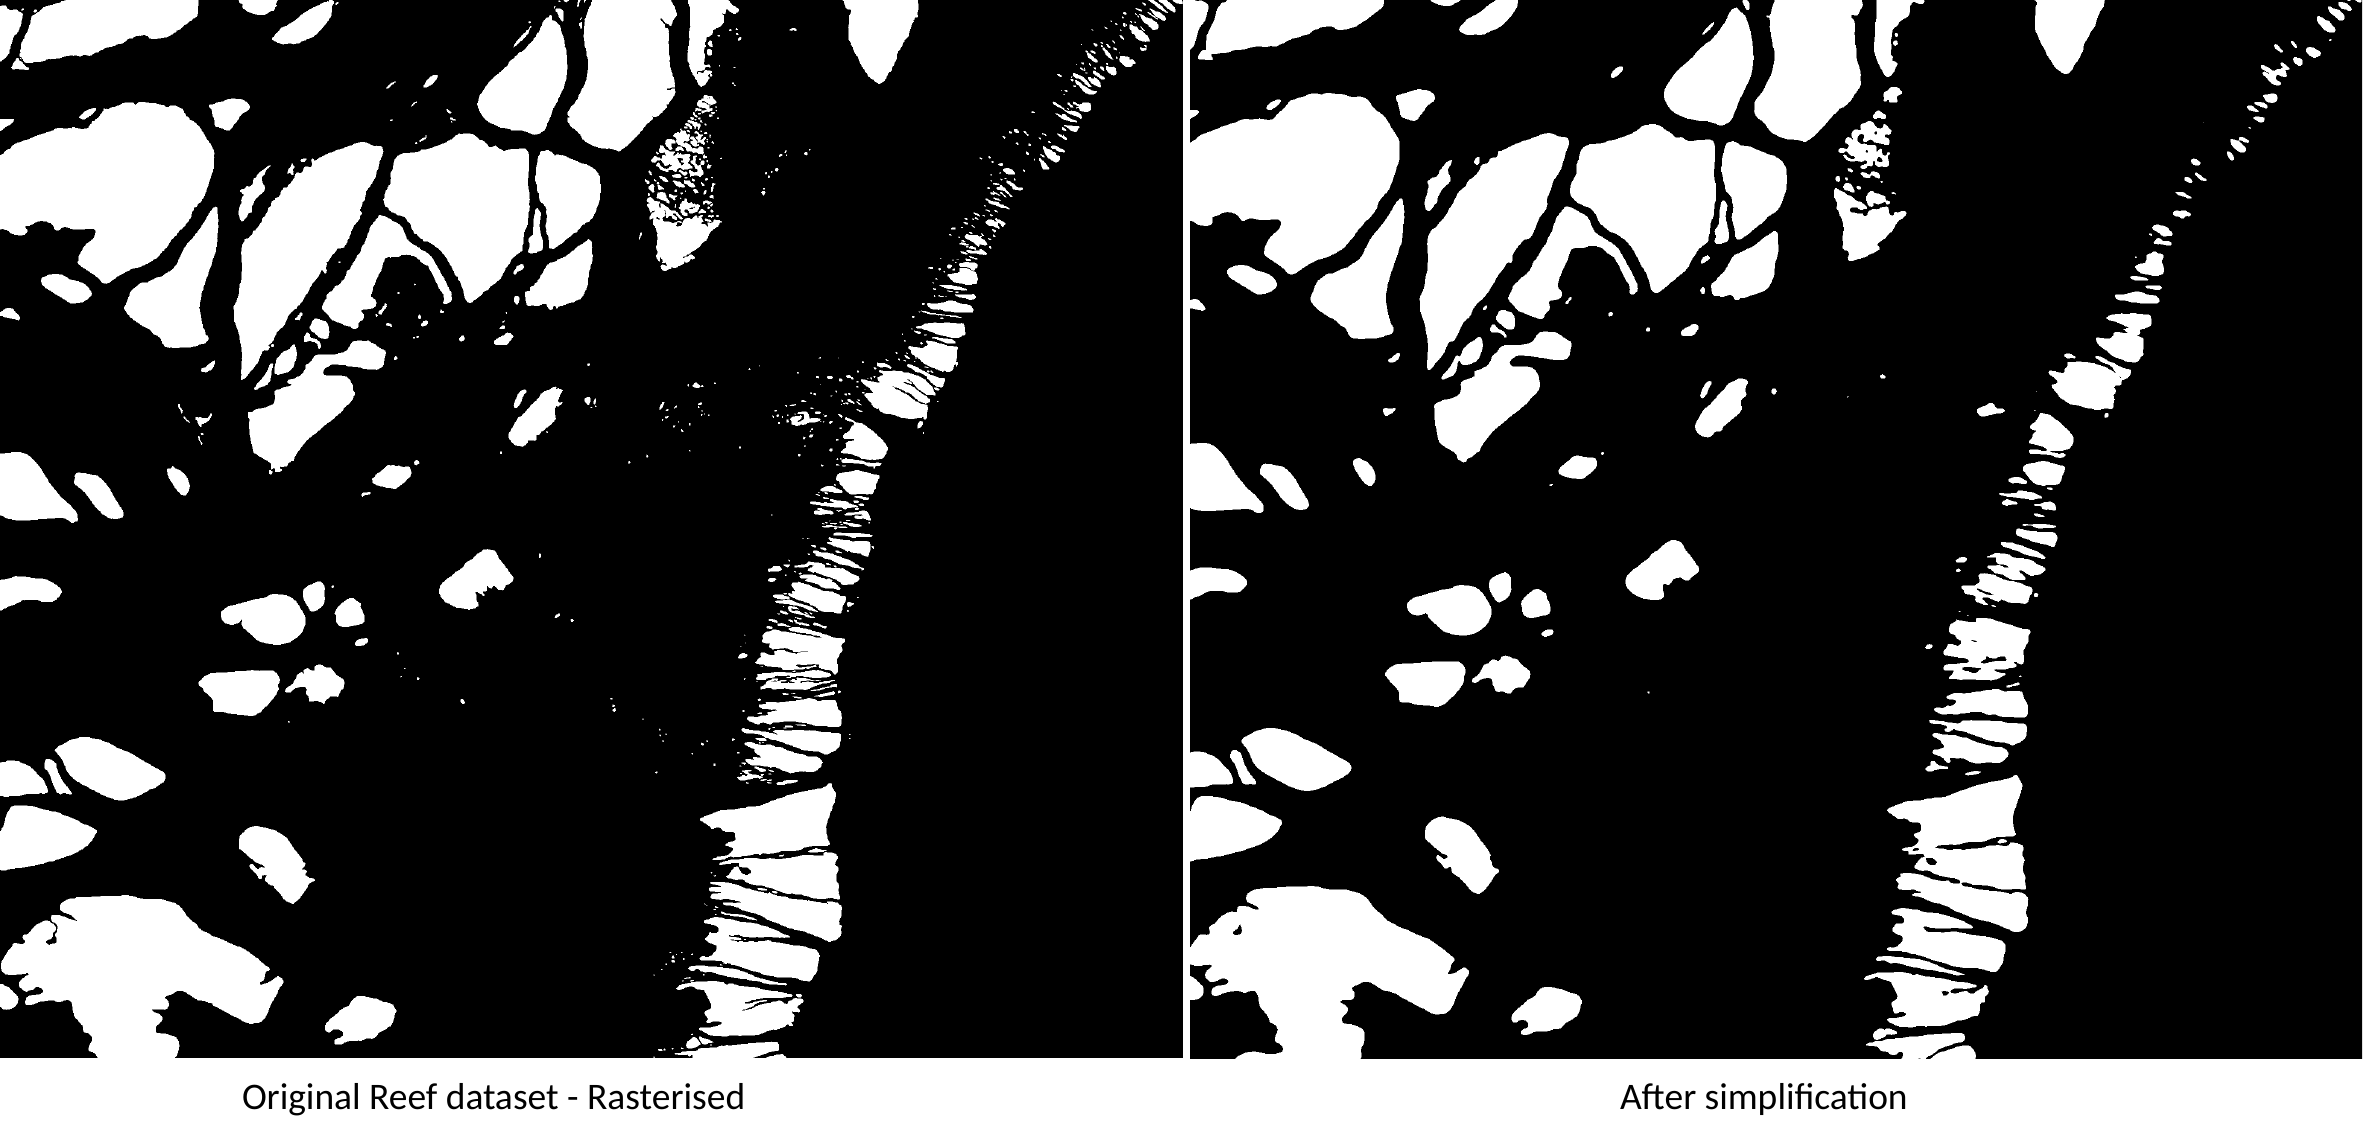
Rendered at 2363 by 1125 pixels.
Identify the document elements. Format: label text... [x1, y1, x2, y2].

picture [1190, 0, 2363, 1059]
text_box Original Reef dataset - Rasterised [227, 1064, 772, 1125]
text_box After simplification [1605, 1064, 2150, 1125]
picture [0, 0, 1183, 1058]
